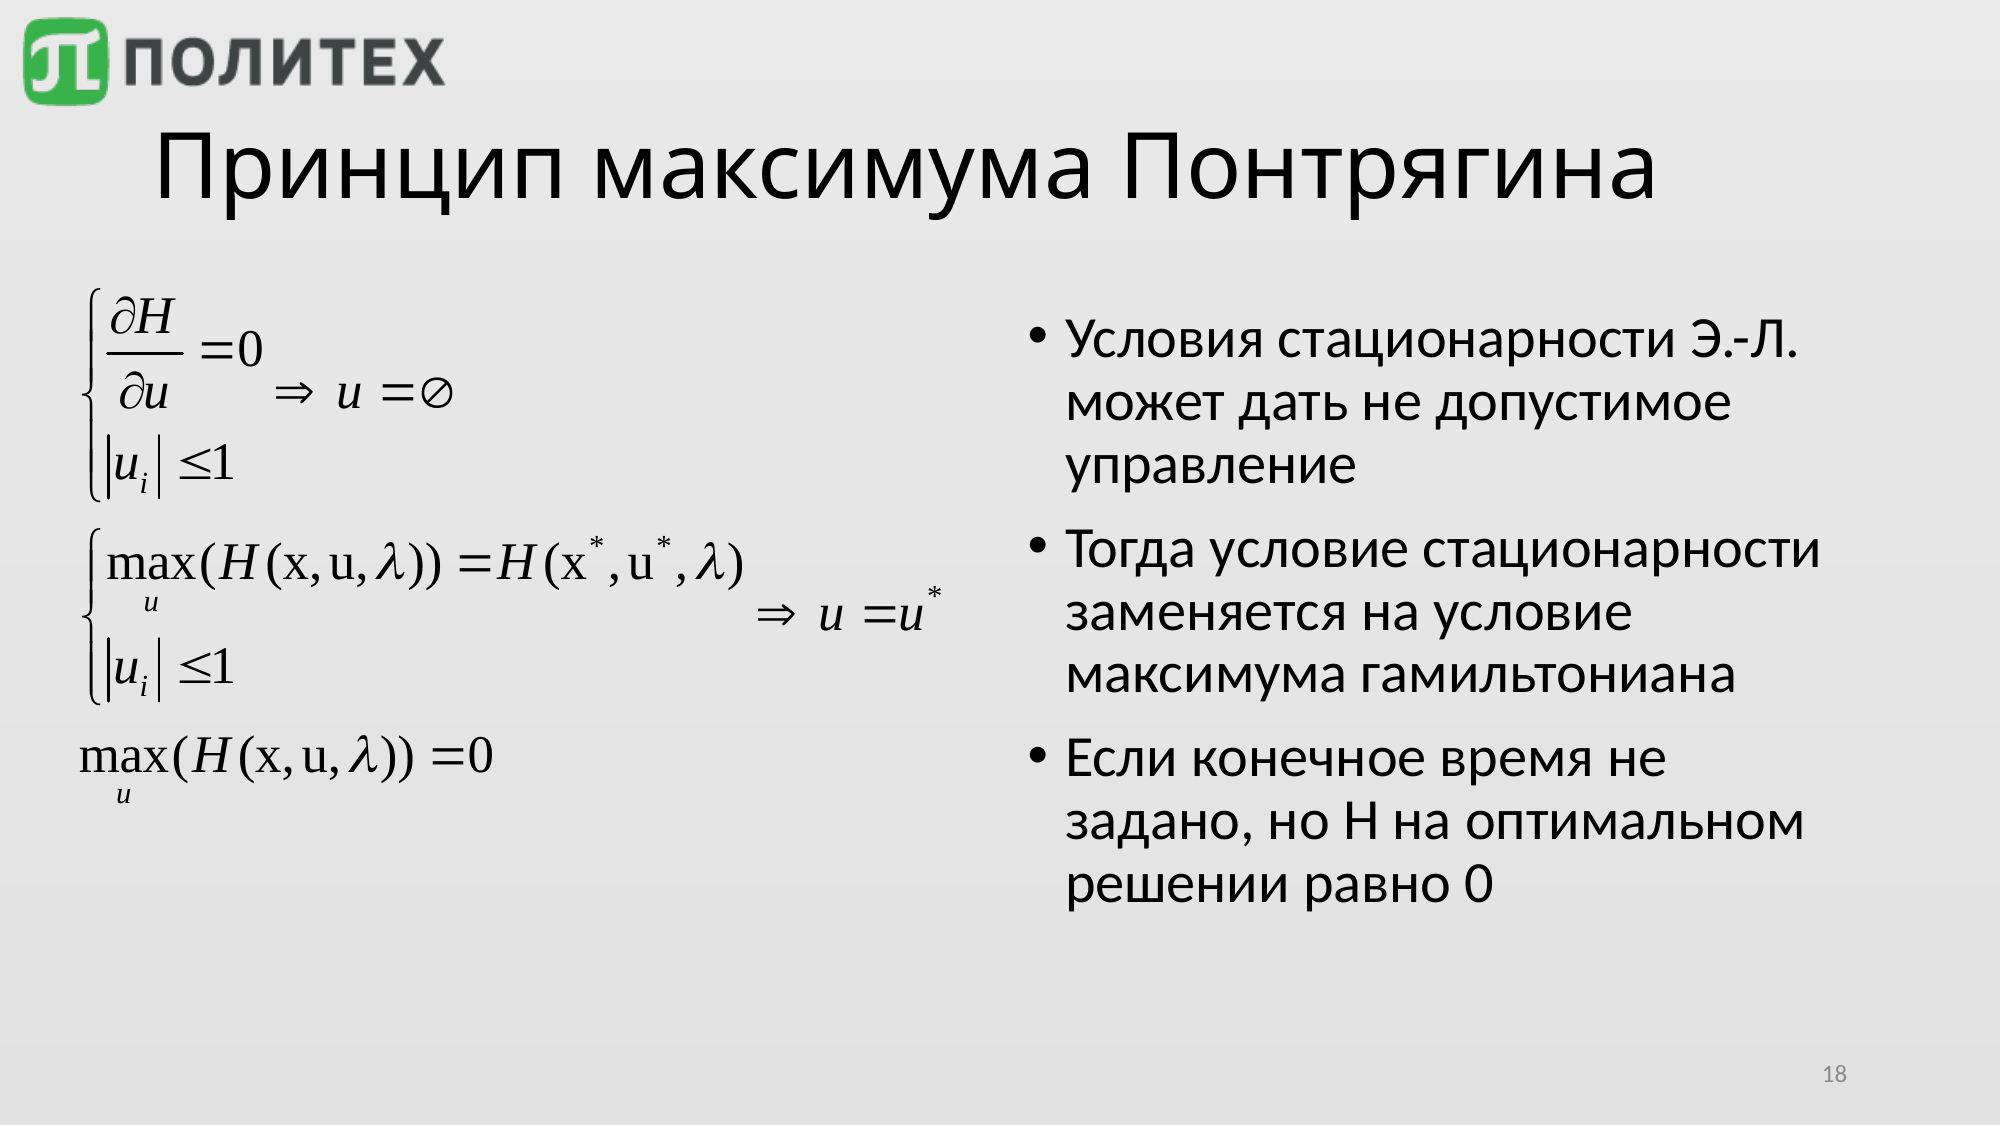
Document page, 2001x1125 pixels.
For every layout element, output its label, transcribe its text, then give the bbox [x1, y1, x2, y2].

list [70, 277, 954, 816]
list Условия стационарности Э.-Л. может дать не допустимое управление Тогда условие стационарности заменяется на условие максимума гамильтониана Если конечное время не задано, но H на оптимальном решении равно 0 [1012, 299, 1863, 1014]
slide_number 18 [1412, 1042, 1863, 1103]
picture [0, 0, 469, 125]
title Принцип максимума Понтрягина [137, 59, 1863, 278]
